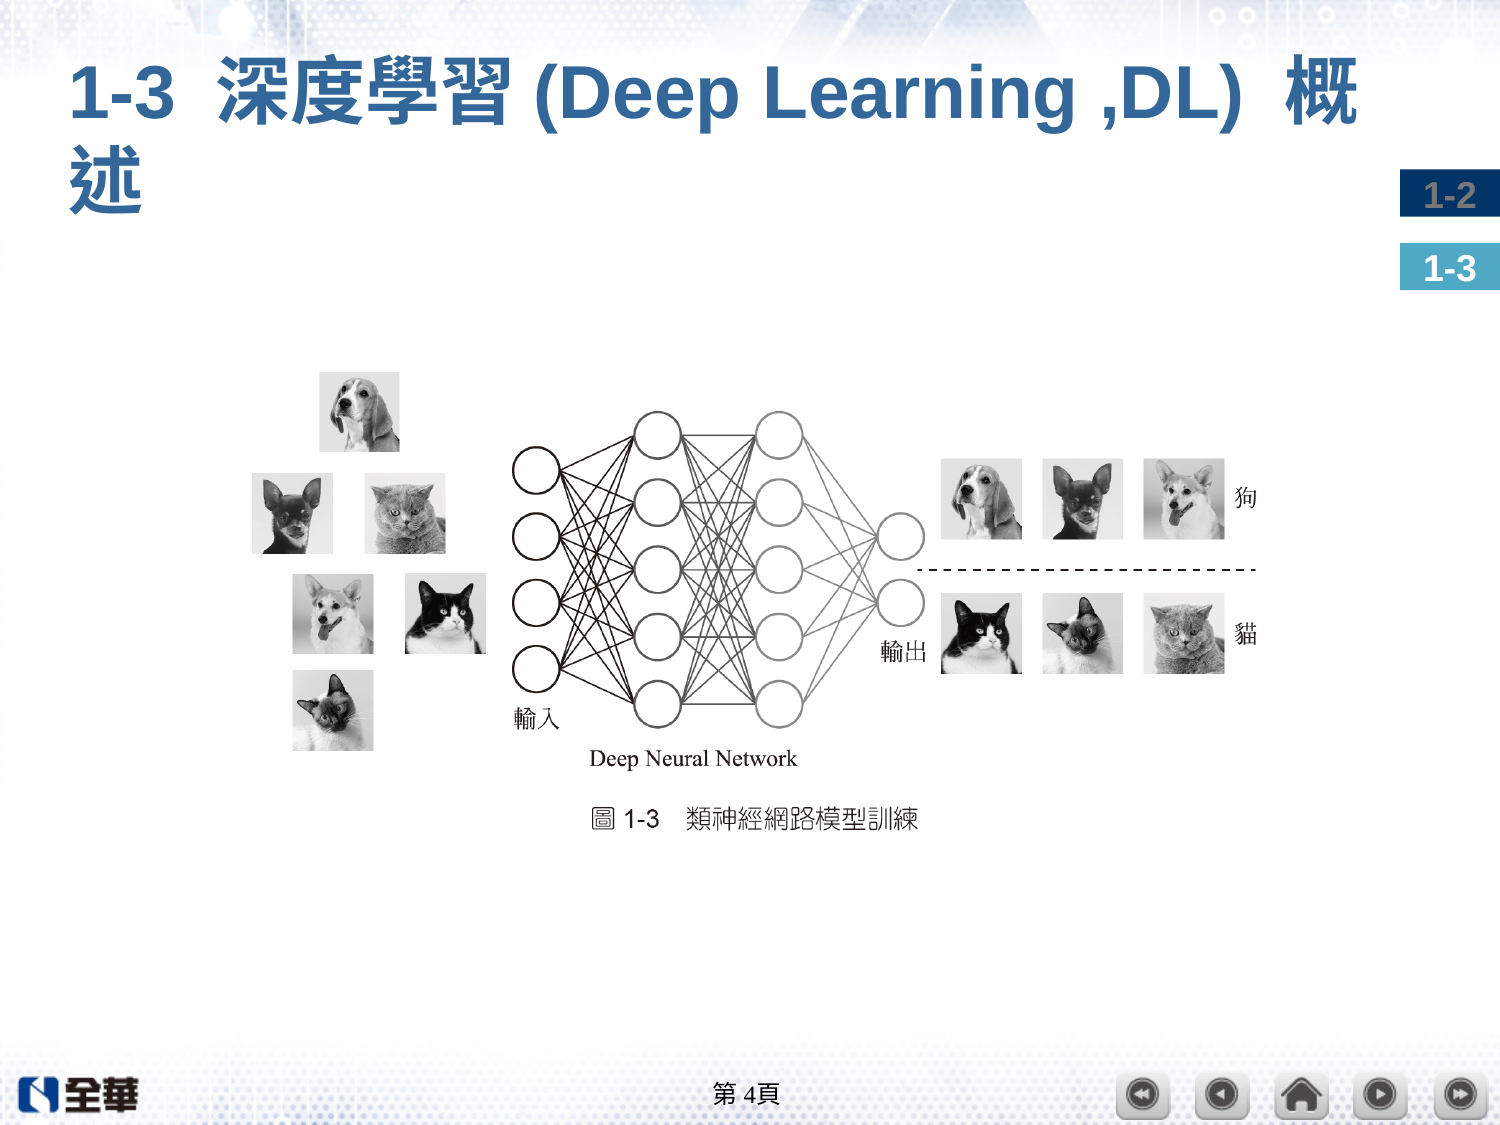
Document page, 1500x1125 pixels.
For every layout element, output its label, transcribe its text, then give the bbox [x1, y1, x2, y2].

title 1-3 深度學習(Deep Learning ,DL) 概述 [52, 74, 1412, 194]
picture [0, 0, 1500, 1125]
